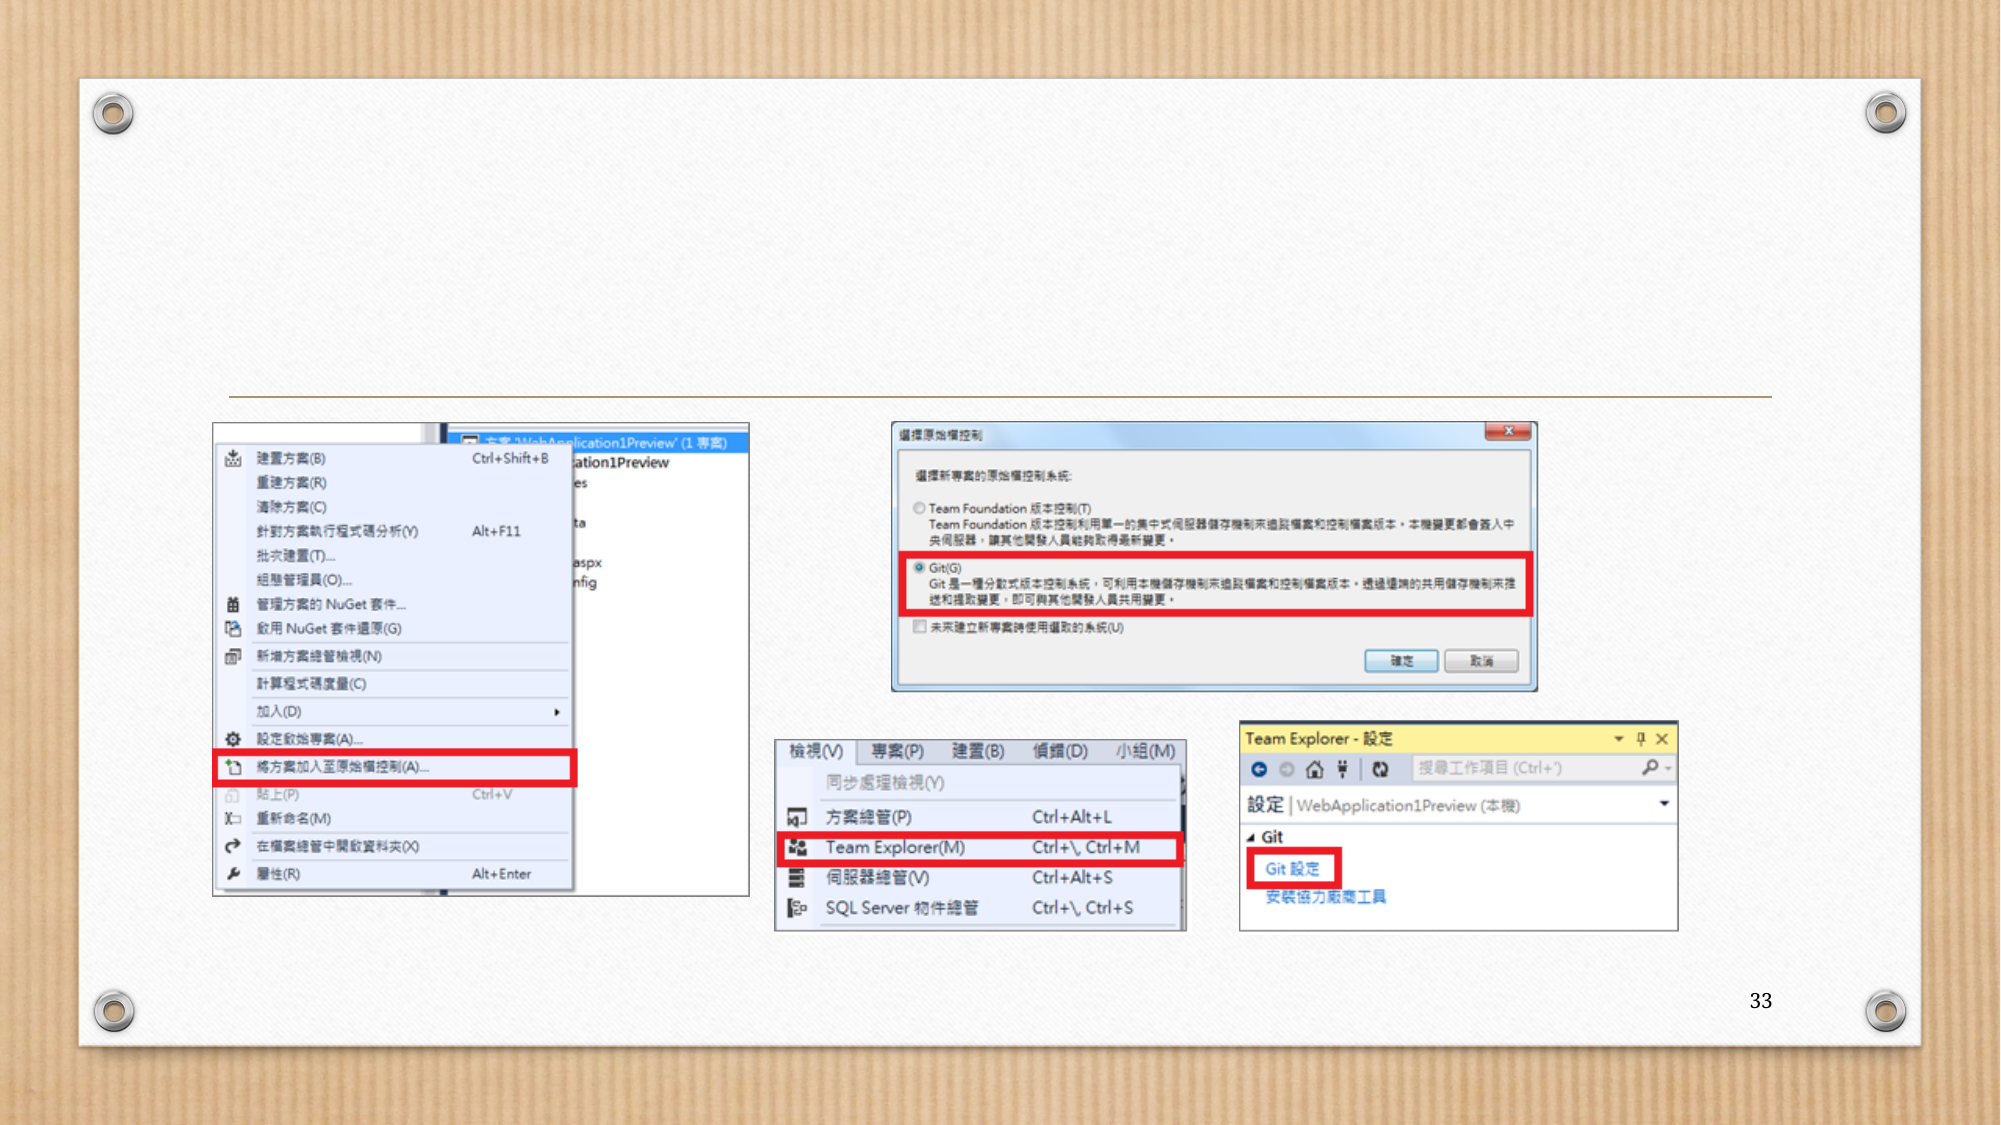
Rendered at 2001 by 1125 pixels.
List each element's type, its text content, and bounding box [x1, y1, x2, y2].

slide_number 33 [1698, 979, 1788, 1025]
picture [0, 0, 2001, 1125]
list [212, 421, 751, 898]
